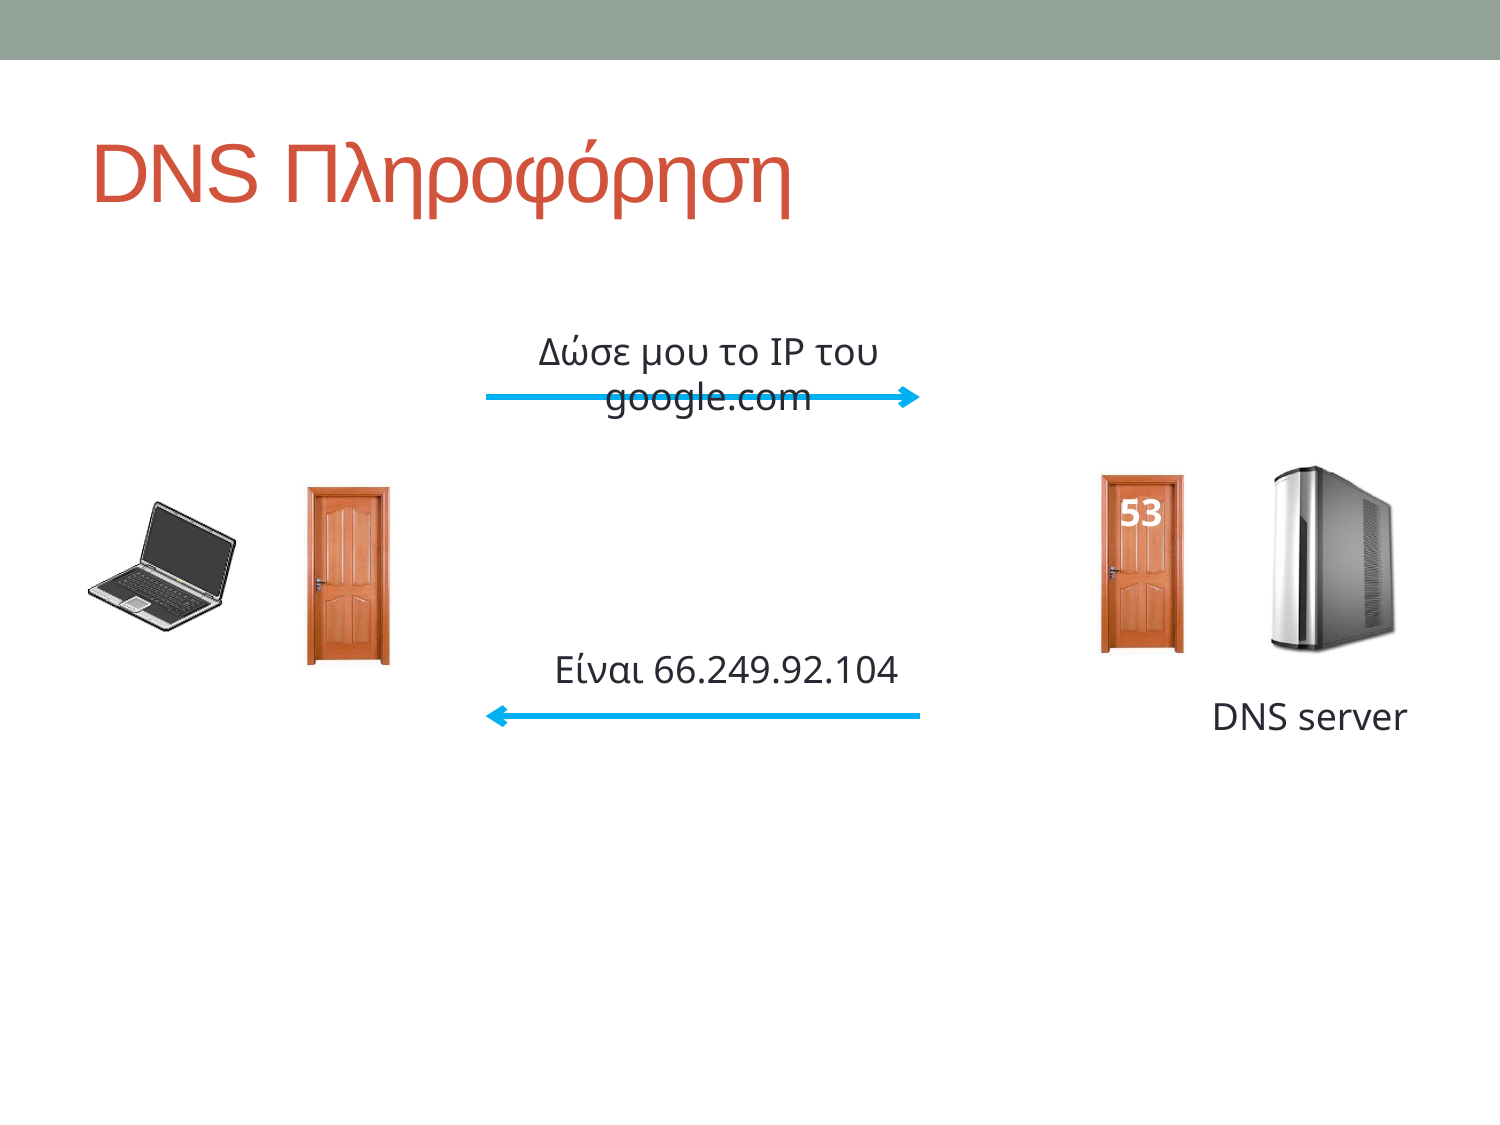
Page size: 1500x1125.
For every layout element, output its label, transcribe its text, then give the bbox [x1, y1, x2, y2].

text_box Δώσε μου το IP του google.com [419, 320, 999, 425]
text_box DNS server [1092, 685, 1424, 746]
picture [80, 484, 242, 646]
text_box Είναι 66.249.92.104 [454, 638, 999, 699]
picture [250, 479, 444, 672]
title DNS Πληροφόρηση [75, 87, 1425, 250]
picture [1045, 461, 1431, 661]
